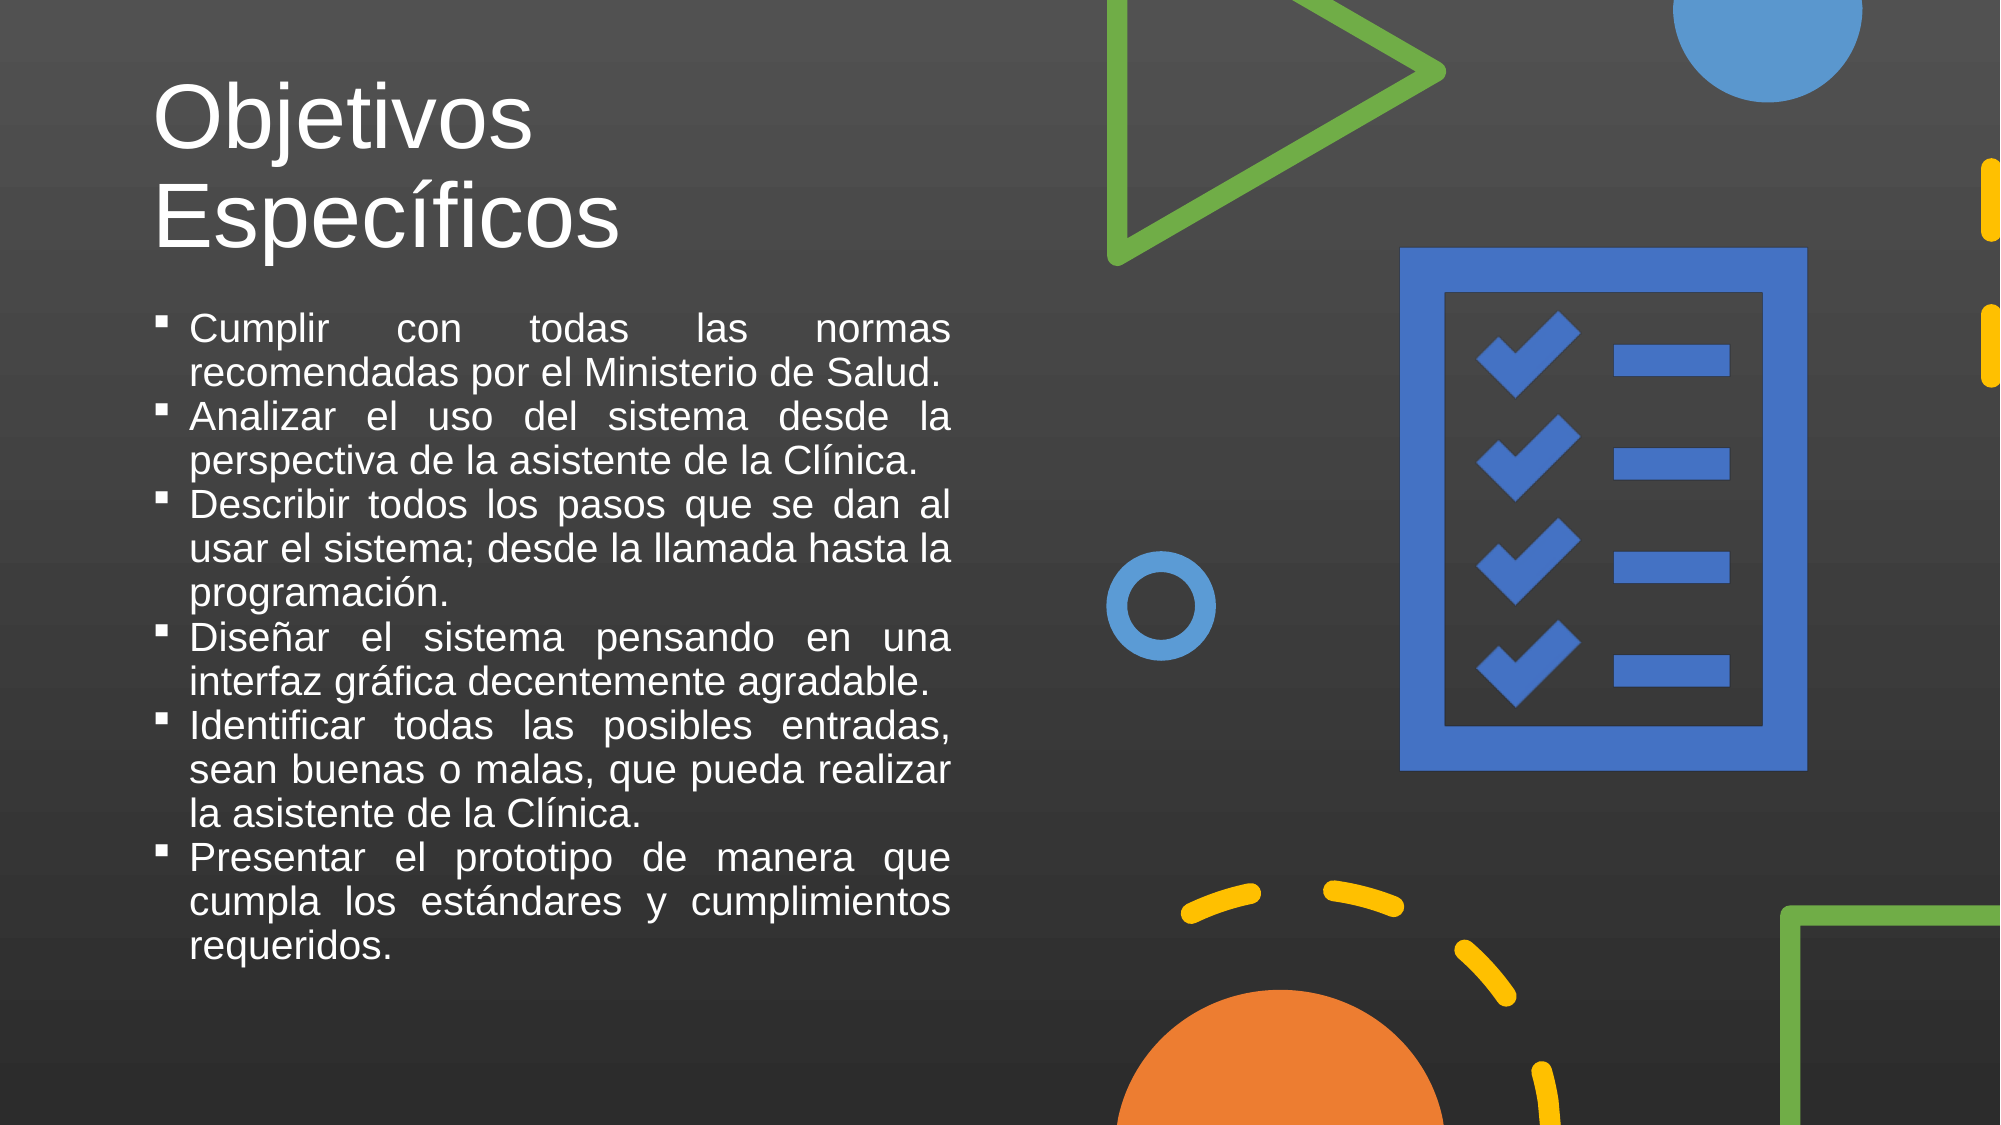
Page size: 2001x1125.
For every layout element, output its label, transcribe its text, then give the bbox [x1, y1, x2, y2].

text_box [1671, 0, 1864, 104]
text_box [1107, 0, 1447, 267]
text_box [1115, 988, 1445, 1125]
list Cumplir con todas las normas recomendadas por el Ministerio de Salud. Analizar el uso del sistema desde la perspectiva de la asistente de la Clínica. Describir todos los pasos que se dan al usar el sistema; desde la llamada hasta la programación. Diseñar el sistema pensando en una interfaz gráfica decentemente agradable. Identificar todas las posibles entradas, sean buenas o malas, que pueda realizar la asistente de la Clínica. Presentar el prototipo de manera que cumpla los estándares y cumplimientos requeridos. [137, 299, 968, 1014]
text_box [0, 0, 2000, 1125]
text_box [1454, 939, 1517, 1007]
text_box [1323, 880, 1405, 918]
picture [1293, 199, 1915, 820]
text_box [1531, 1061, 1561, 1125]
text_box [1115, 560, 1207, 652]
text_box [1780, 905, 2000, 1125]
title Objetivos Específicos [137, 59, 1023, 278]
text_box [1180, 883, 1261, 924]
